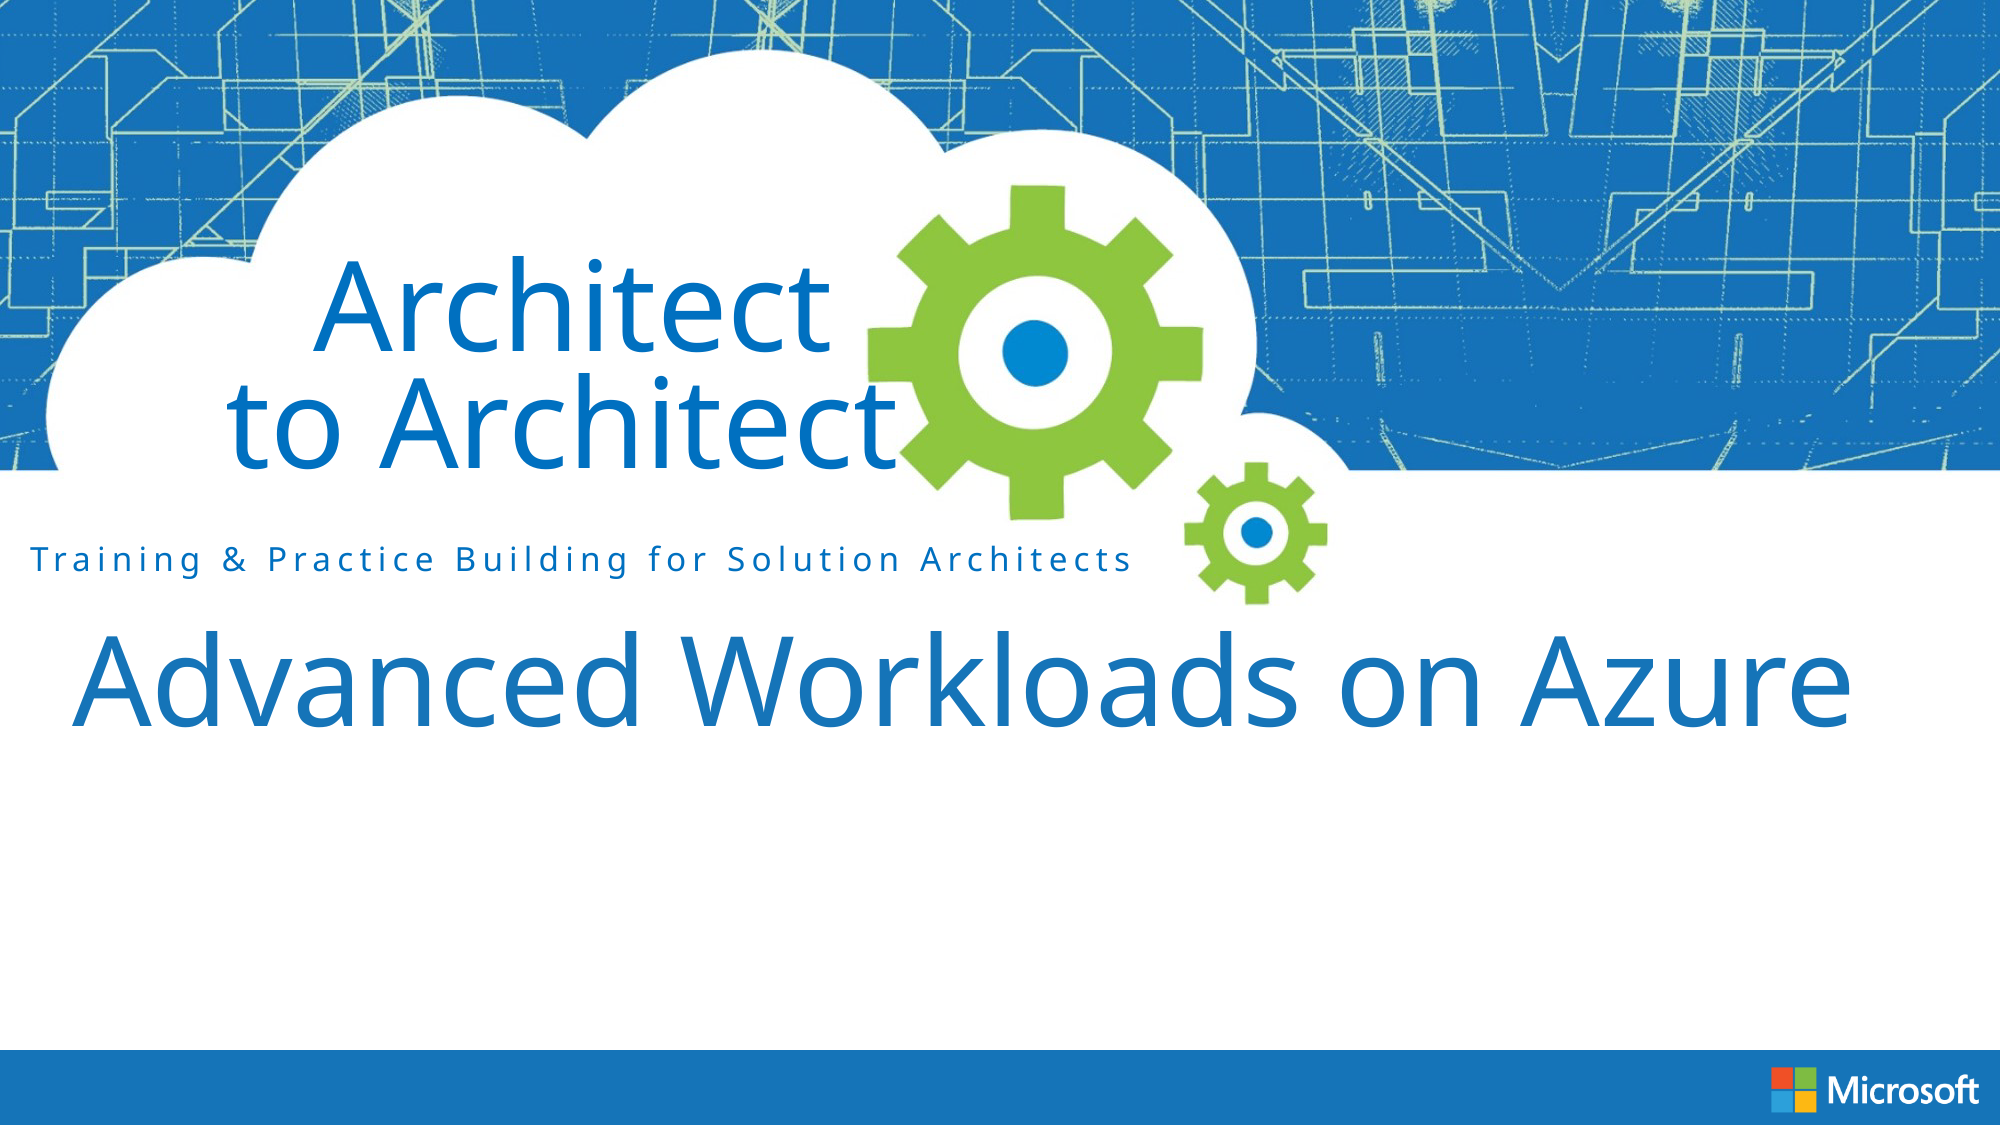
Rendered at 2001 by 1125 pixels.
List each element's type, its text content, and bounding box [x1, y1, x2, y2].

list Advanced Workloads on Azure [48, 603, 1928, 771]
picture [1770, 1066, 1980, 1113]
picture [0, 0, 2000, 1050]
